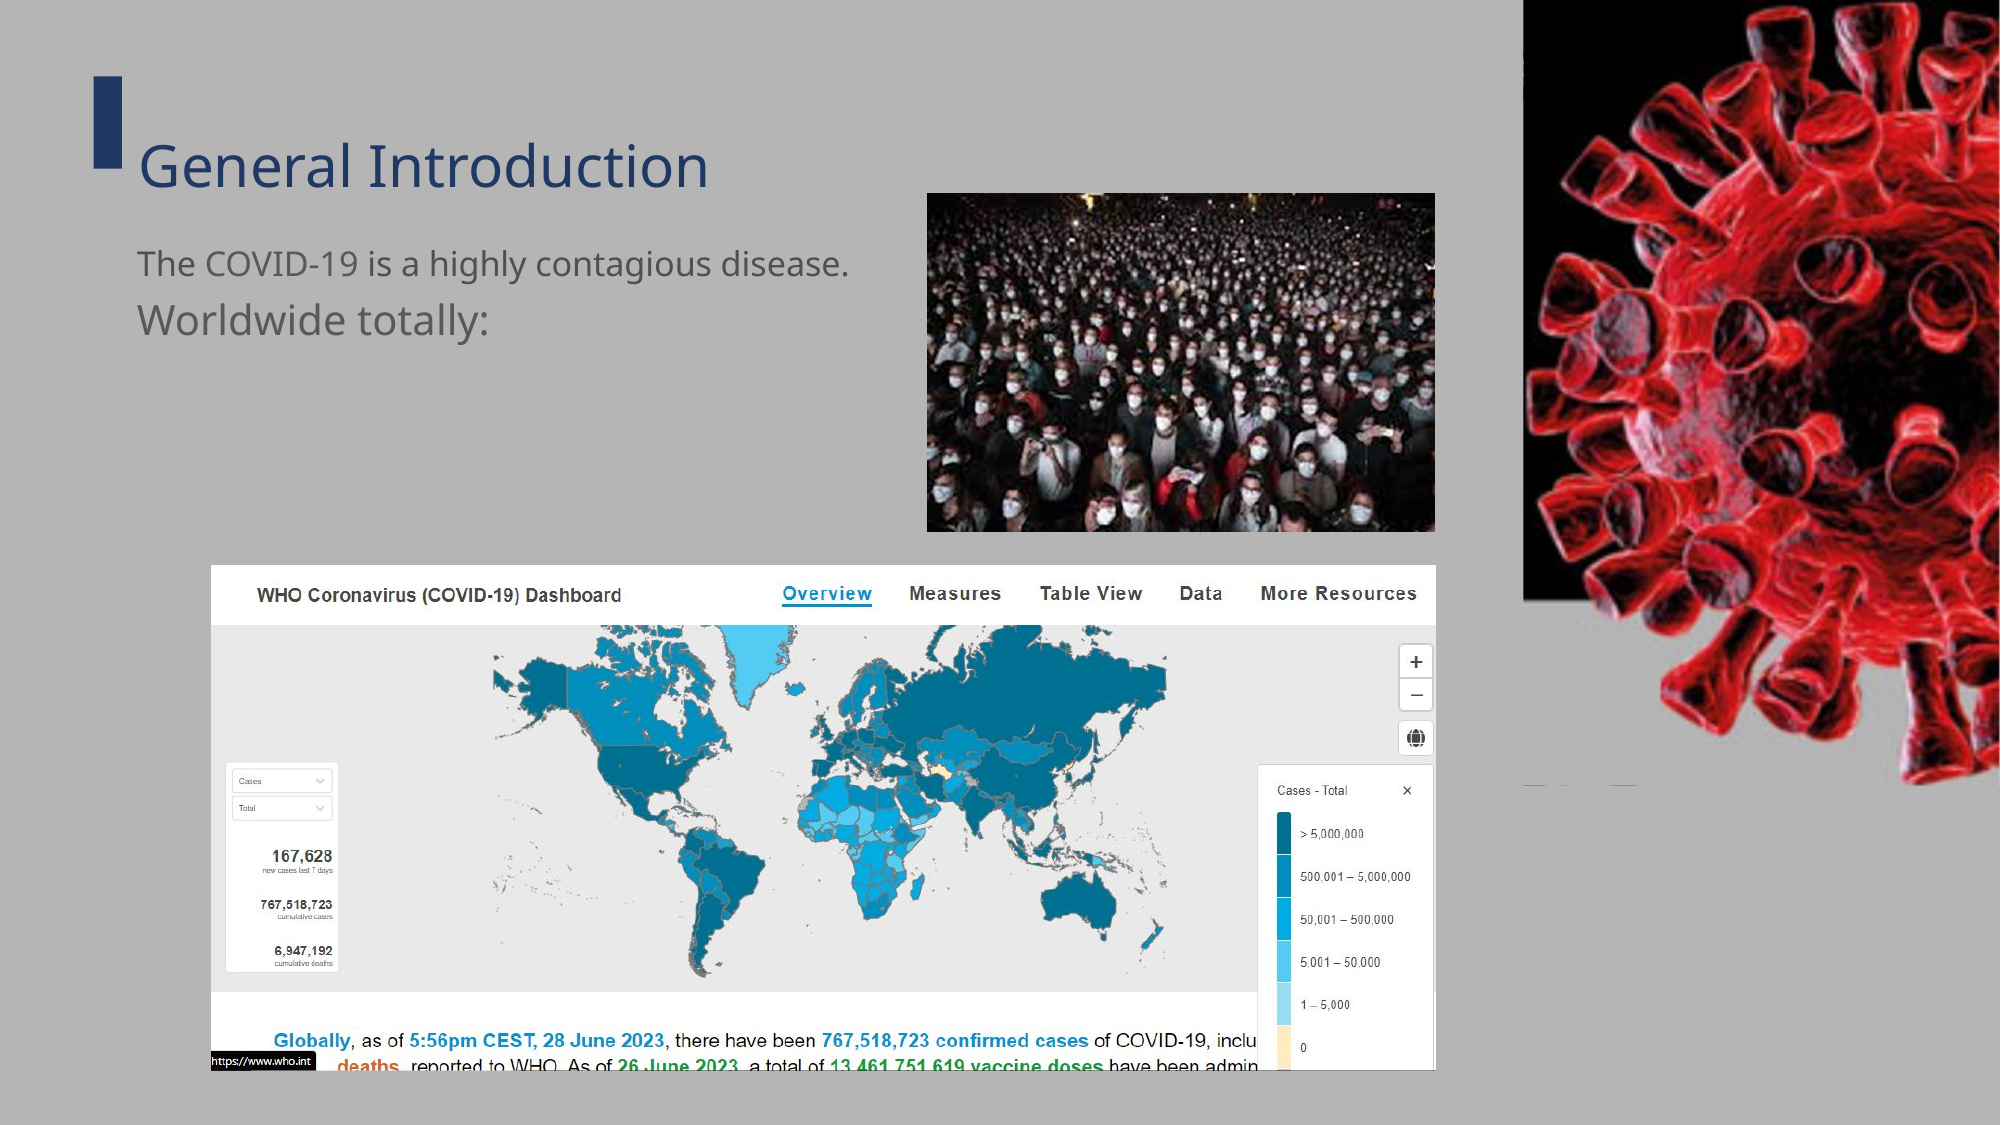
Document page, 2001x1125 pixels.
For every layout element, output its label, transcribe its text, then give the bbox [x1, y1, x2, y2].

picture [211, 565, 1436, 1071]
text_box Worldwide totally: [121, 291, 927, 471]
text_box [93, 75, 123, 170]
list The COVID-19 is a highly contagious disease. [121, 239, 927, 291]
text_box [1498, 0, 2000, 786]
picture [927, 193, 1435, 532]
title General Introduction [123, 59, 1498, 278]
